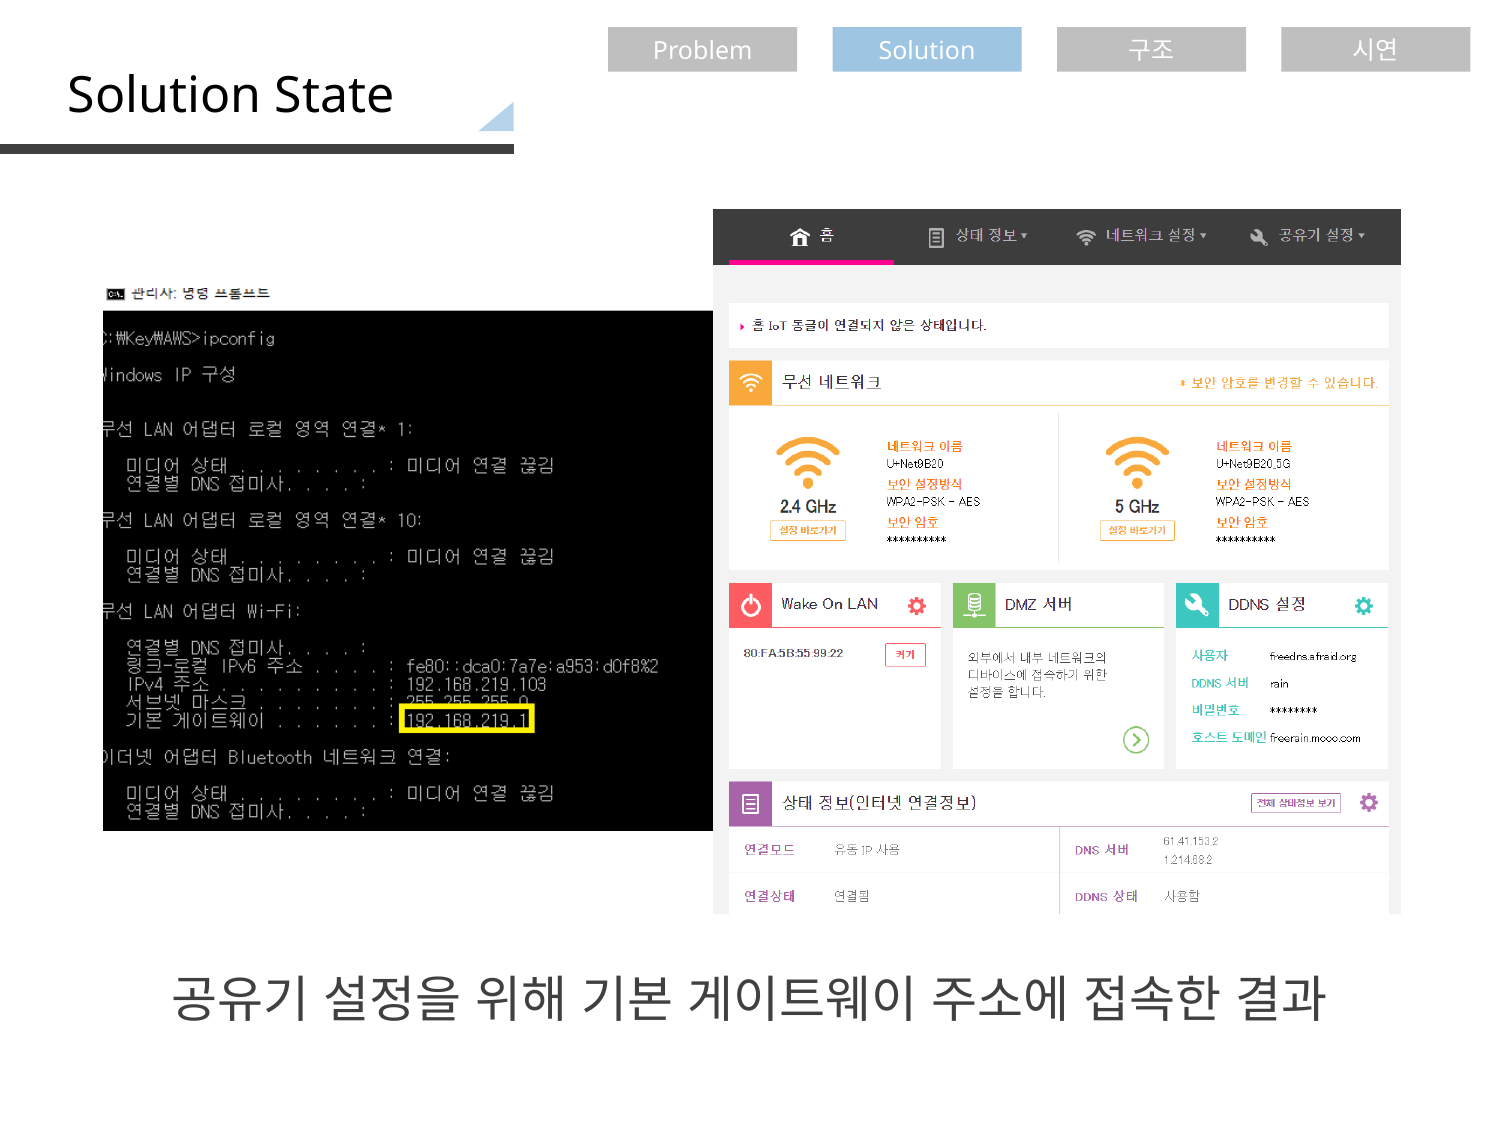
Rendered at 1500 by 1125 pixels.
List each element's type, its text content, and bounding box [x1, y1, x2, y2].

text_box Solution [832, 27, 1022, 72]
text_box 시연 [1281, 27, 1471, 72]
text_box Solution State [53, 55, 479, 130]
text_box 공유기 설정을 위해 기본 게이트웨이 주소에 접속한 결과 [0, 959, 1500, 1035]
text_box 구조 [1057, 27, 1247, 72]
text_box Problem [608, 27, 798, 72]
picture [103, 200, 1401, 915]
text_box [476, 99, 516, 134]
